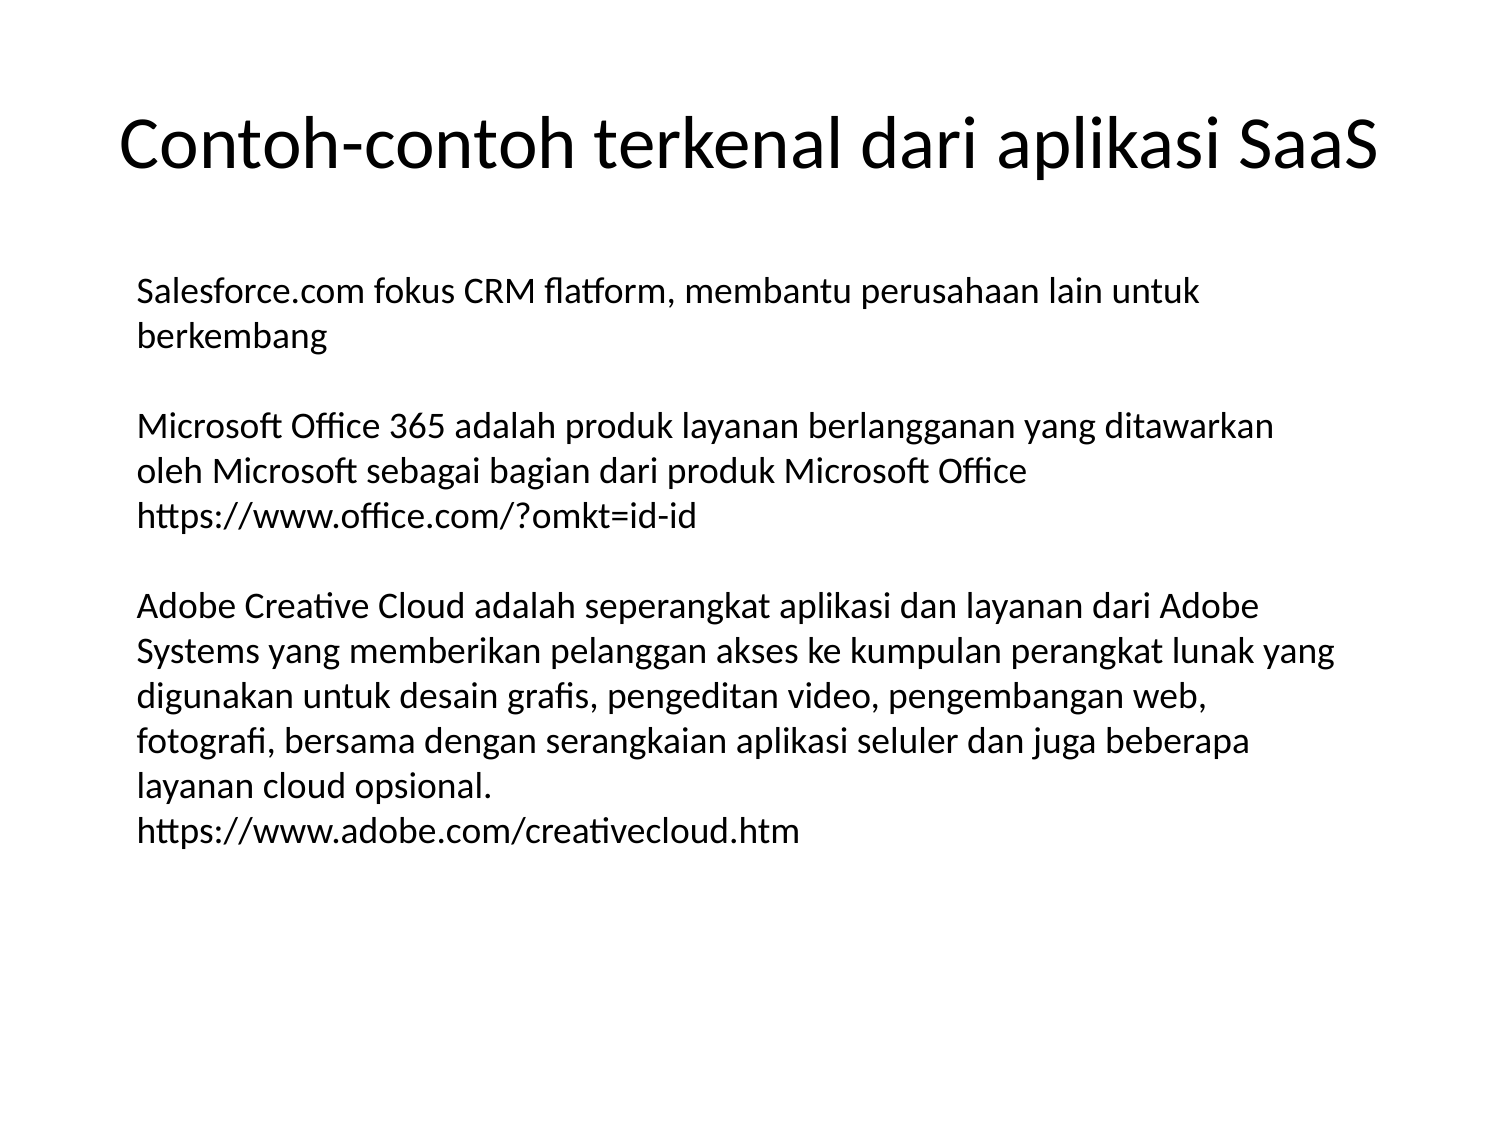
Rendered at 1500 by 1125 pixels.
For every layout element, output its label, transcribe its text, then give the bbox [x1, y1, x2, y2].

title Contoh-contoh terkenal dari aplikasi SaaS [75, 45, 1425, 233]
text_box Salesforce.com fokus CRM flatform, membantu perusahaan lain untuk berkembang Microsoft Office 365 adalah produk layanan berlangganan yang ditawarkan oleh Microsoft sebagai bagian dari produk Microsoft Office https://www.office.com/?omkt=id-id Adobe Creative Cloud adalah seperangkat aplikasi dan layanan dari Adobe Systems yang memberikan pelanggan akses ke kumpulan perangkat lunak yang digunakan untuk desain grafis, pengeditan video, pengembangan web, fotografi, bersama dengan serangkaian aplikasi seluler dan juga beberapa layanan cloud opsional. https://www.adobe.com/creativecloud.htm [121, 214, 1353, 904]
